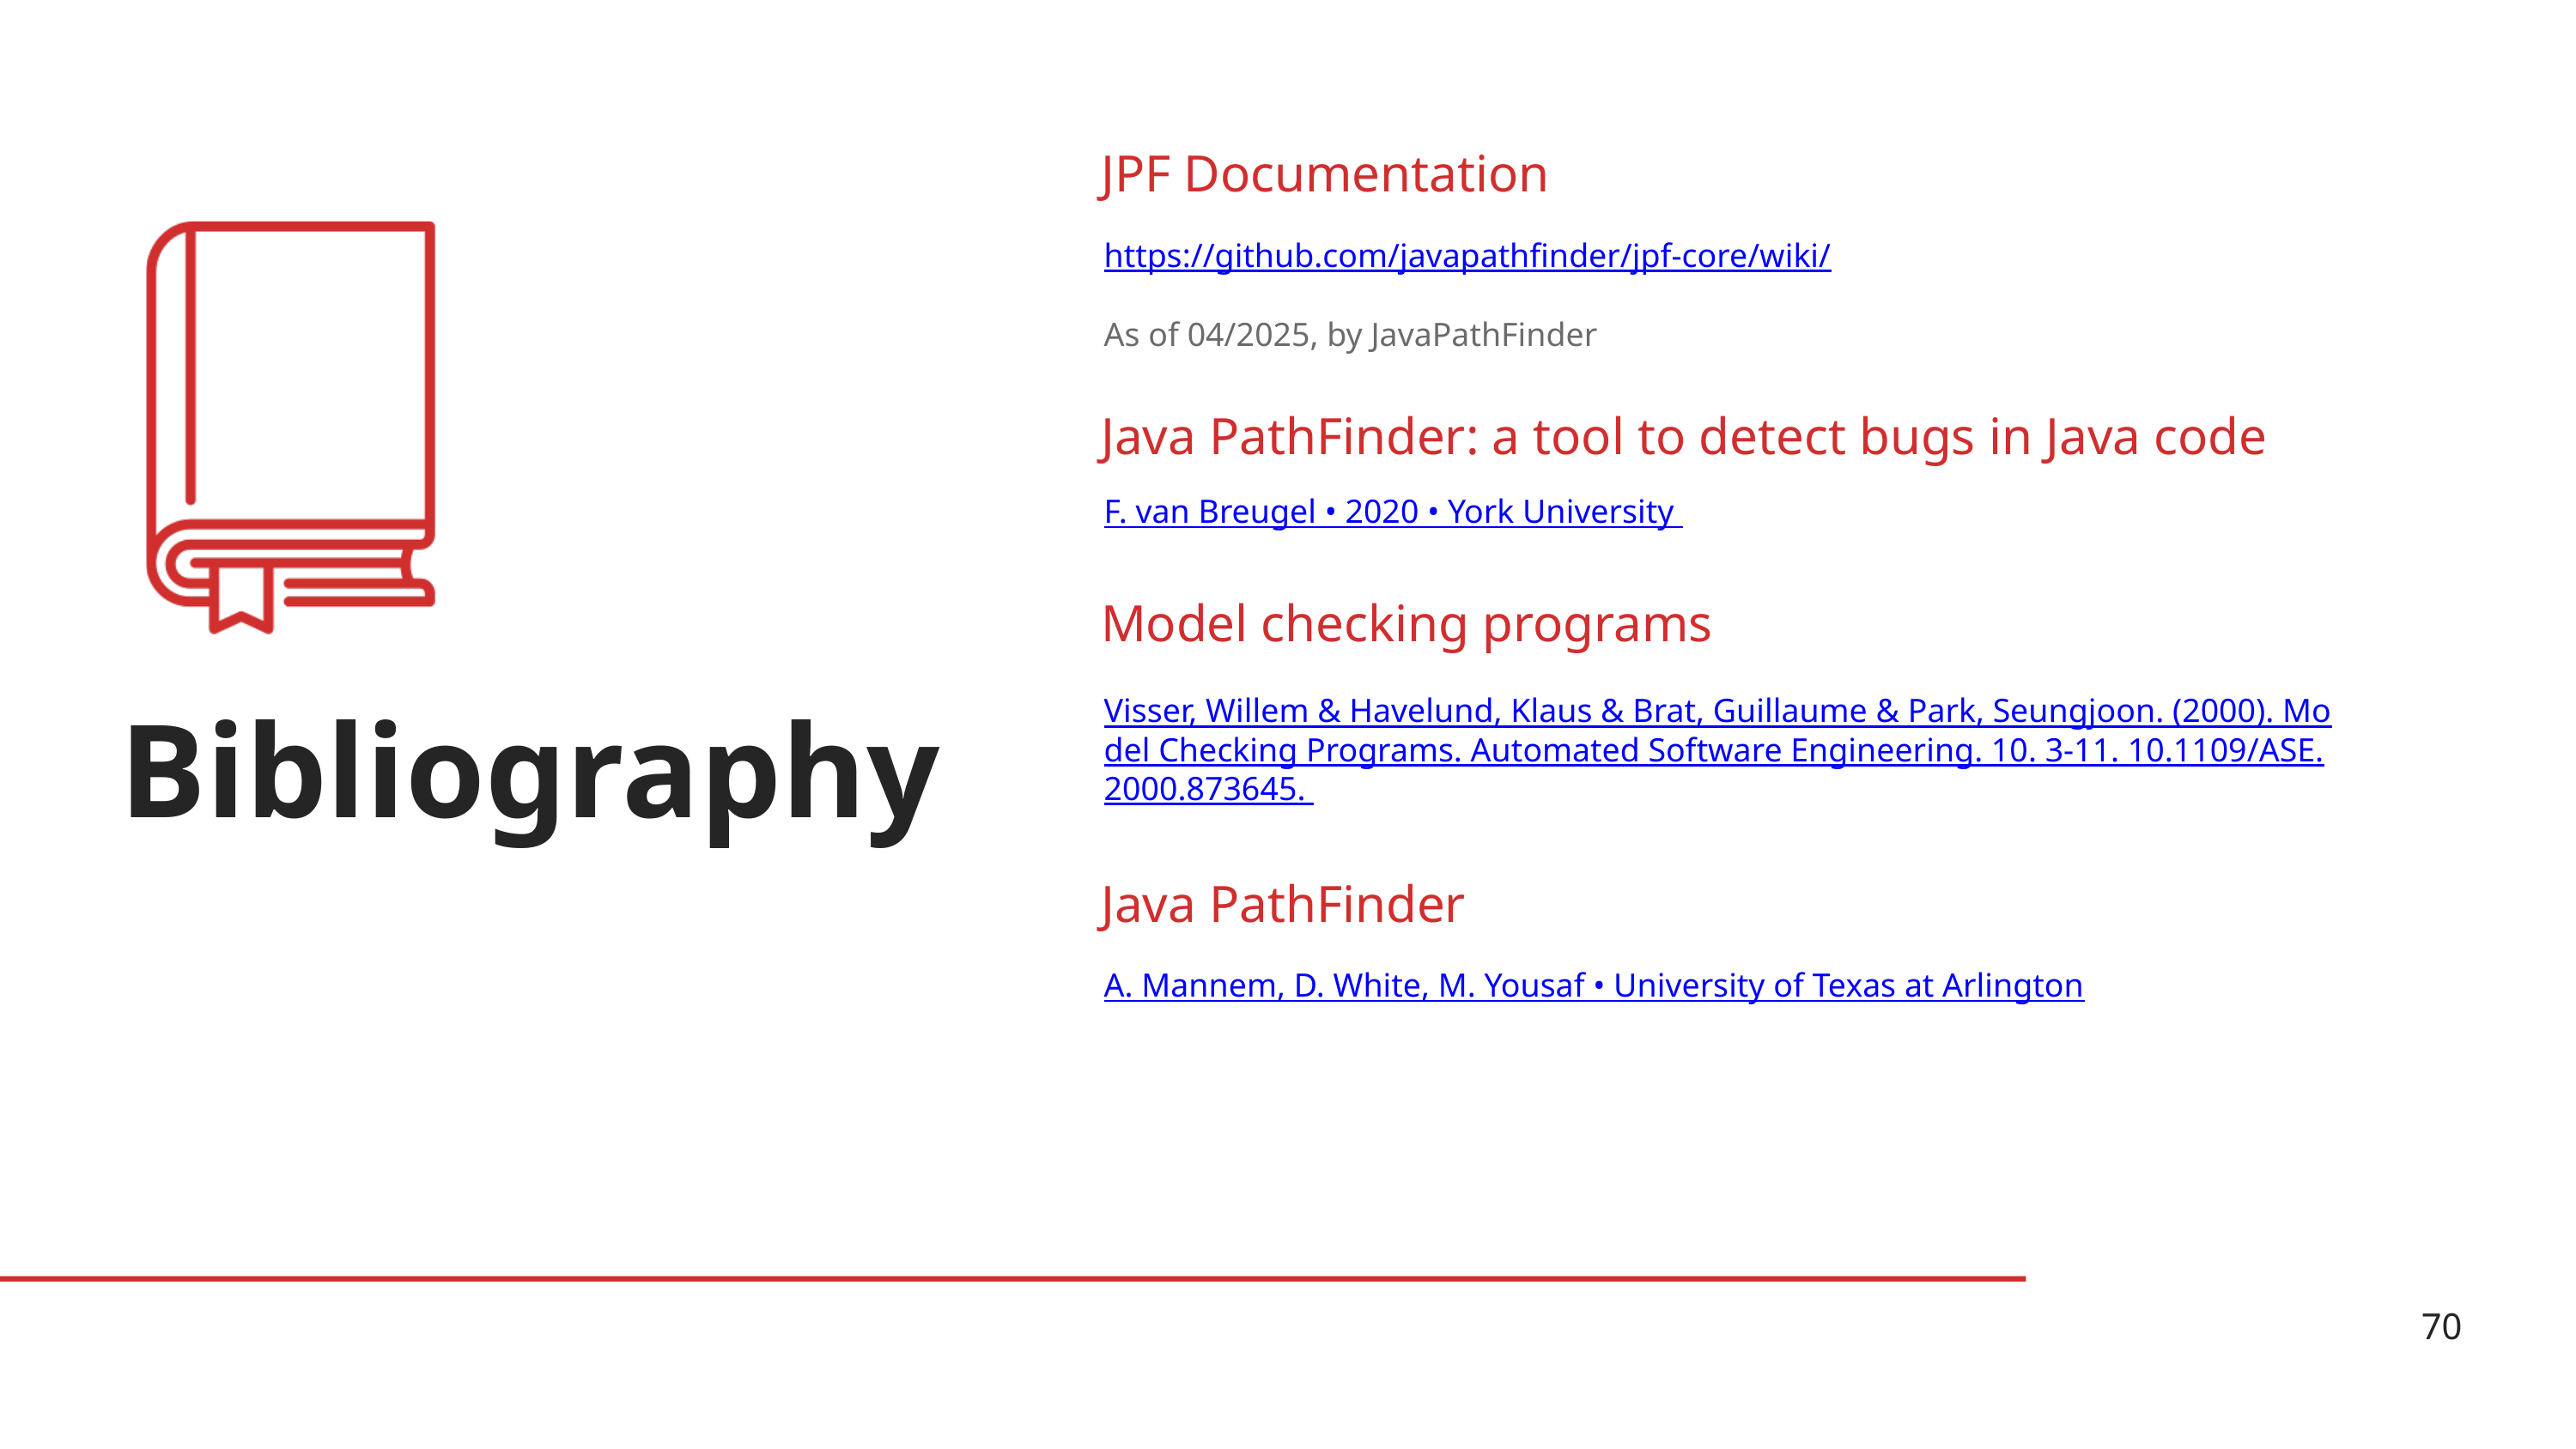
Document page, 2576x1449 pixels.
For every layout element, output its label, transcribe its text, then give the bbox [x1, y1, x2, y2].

text_box Visser, Willem & Havelund, Klaus & Brat, Guillaume & Park, Seungjoon. (2000). Model Checking Programs. Automated Software Engineering. 10. 3-11. 10.1109/ASE.2000.873645. [1103, 683, 2342, 735]
text_box Java PathFinder [1101, 867, 2026, 933]
text_box F. van Breugel • 2020 • York University [1103, 484, 1933, 536]
text_box A. Mannem, D. White, M. Yousaf • University of Texas at Arlington [1103, 958, 2342, 1009]
text_box Model checking programs [1101, 586, 2026, 652]
text_box JPF Documentation [1101, 136, 2026, 203]
text_box Bibliography [119, 688, 989, 844]
text_box As of 04/2025, by JavaPathFinder [1103, 302, 1933, 353]
text_box https://github.com/javapathfinder/jpf-core/wiki/ [1103, 228, 1933, 279]
text_box [146, 221, 435, 634]
text_box Java PathFinder: a tool to detect bugs in Java code [1101, 399, 2432, 465]
text_box 70 [2421, 1296, 2463, 1348]
